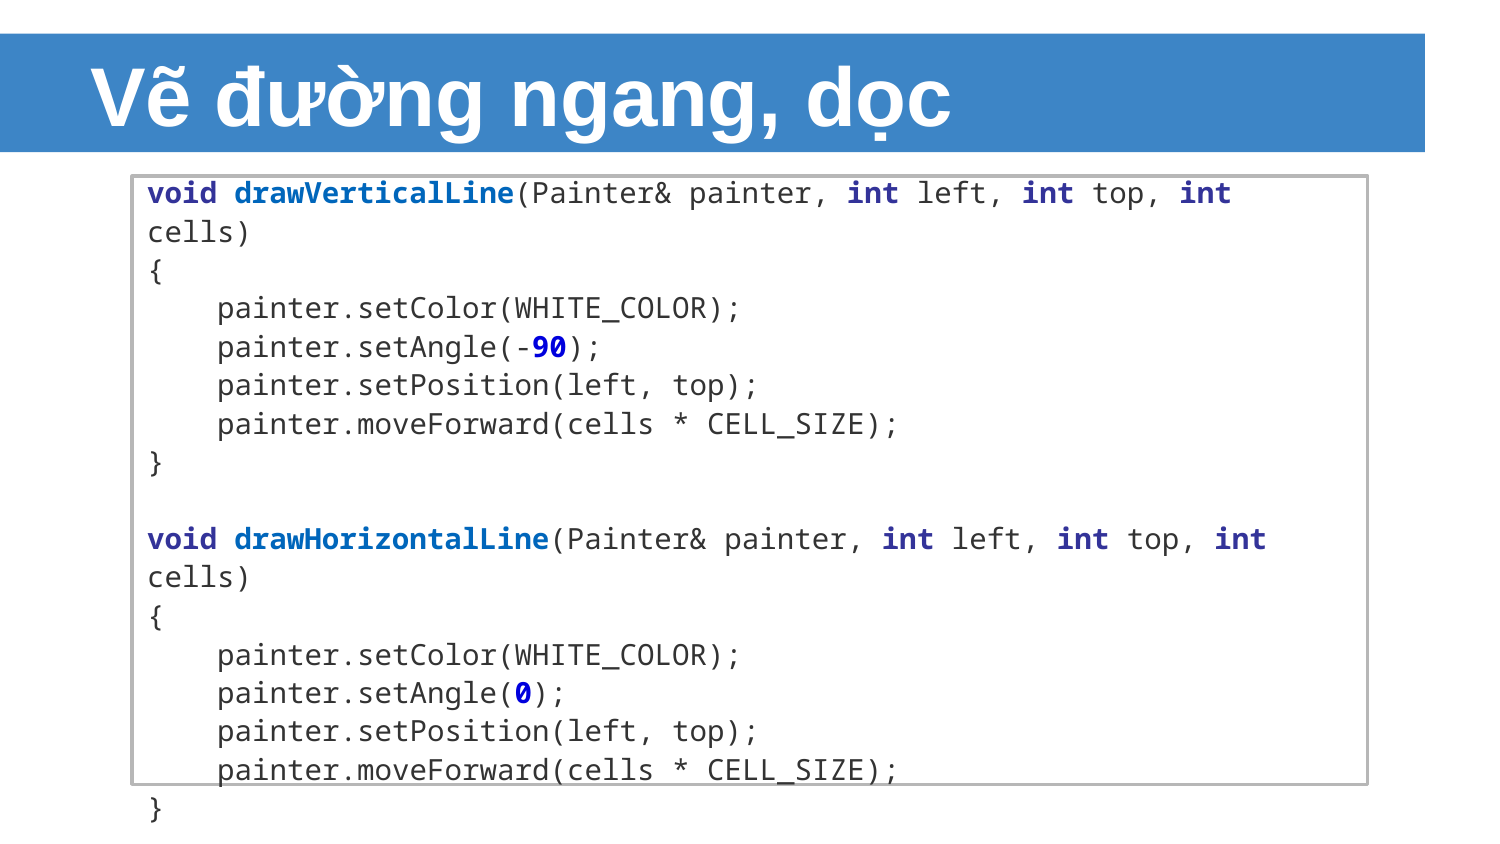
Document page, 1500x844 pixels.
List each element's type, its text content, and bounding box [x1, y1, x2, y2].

title Vẽ đường ngang, dọc [75, 33, 1425, 152]
text_box void drawVerticalLine(Painter& painter, int left, int top, int cells) { painter.setColor(WHITE_COLOR); painter.setAngle(-90); painter.setPosition(left, top); painter.moveForward(cells * CELL_SIZE); } void drawHorizontalLine(Painter& painter, int left, int top, int cells) { painter.setColor(WHITE_COLOR); painter.setAngle(0); painter.setPosition(left, top); painter.moveForward(cells * CELL_SIZE); } [131, 175, 1368, 785]
list [75, 152, 1425, 808]
